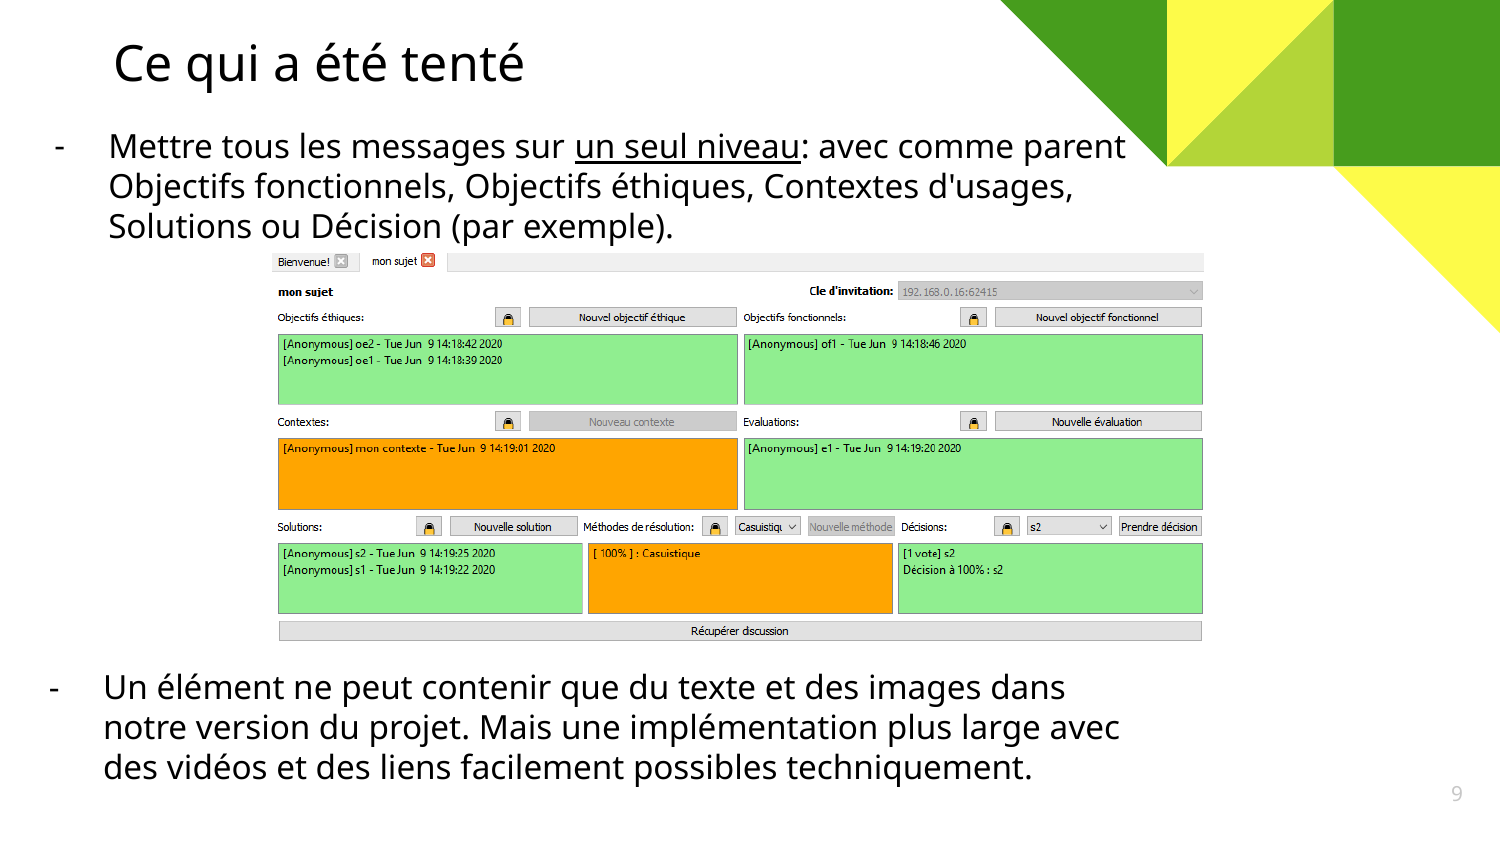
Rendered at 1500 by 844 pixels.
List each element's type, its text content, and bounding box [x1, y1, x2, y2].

text_box Ce qui a été tenté [98, 16, 892, 110]
slide_number ‹#› [1387, 762, 1478, 828]
picture [271, 253, 1205, 643]
text_box Un élément ne peut contenir que du texte et des images dans notre version du projet. Mais une implémentation plus large avec des vidéos et des liens facilement possibles techniquement. [13, 651, 1165, 812]
text_box Mettre tous les messages sur un seul niveau: avec comme parent Objectifs fonctionnels, Objectifs éthiques, Contextes d'usages, Solutions ou Décision (par exemple). [18, 110, 1170, 271]
